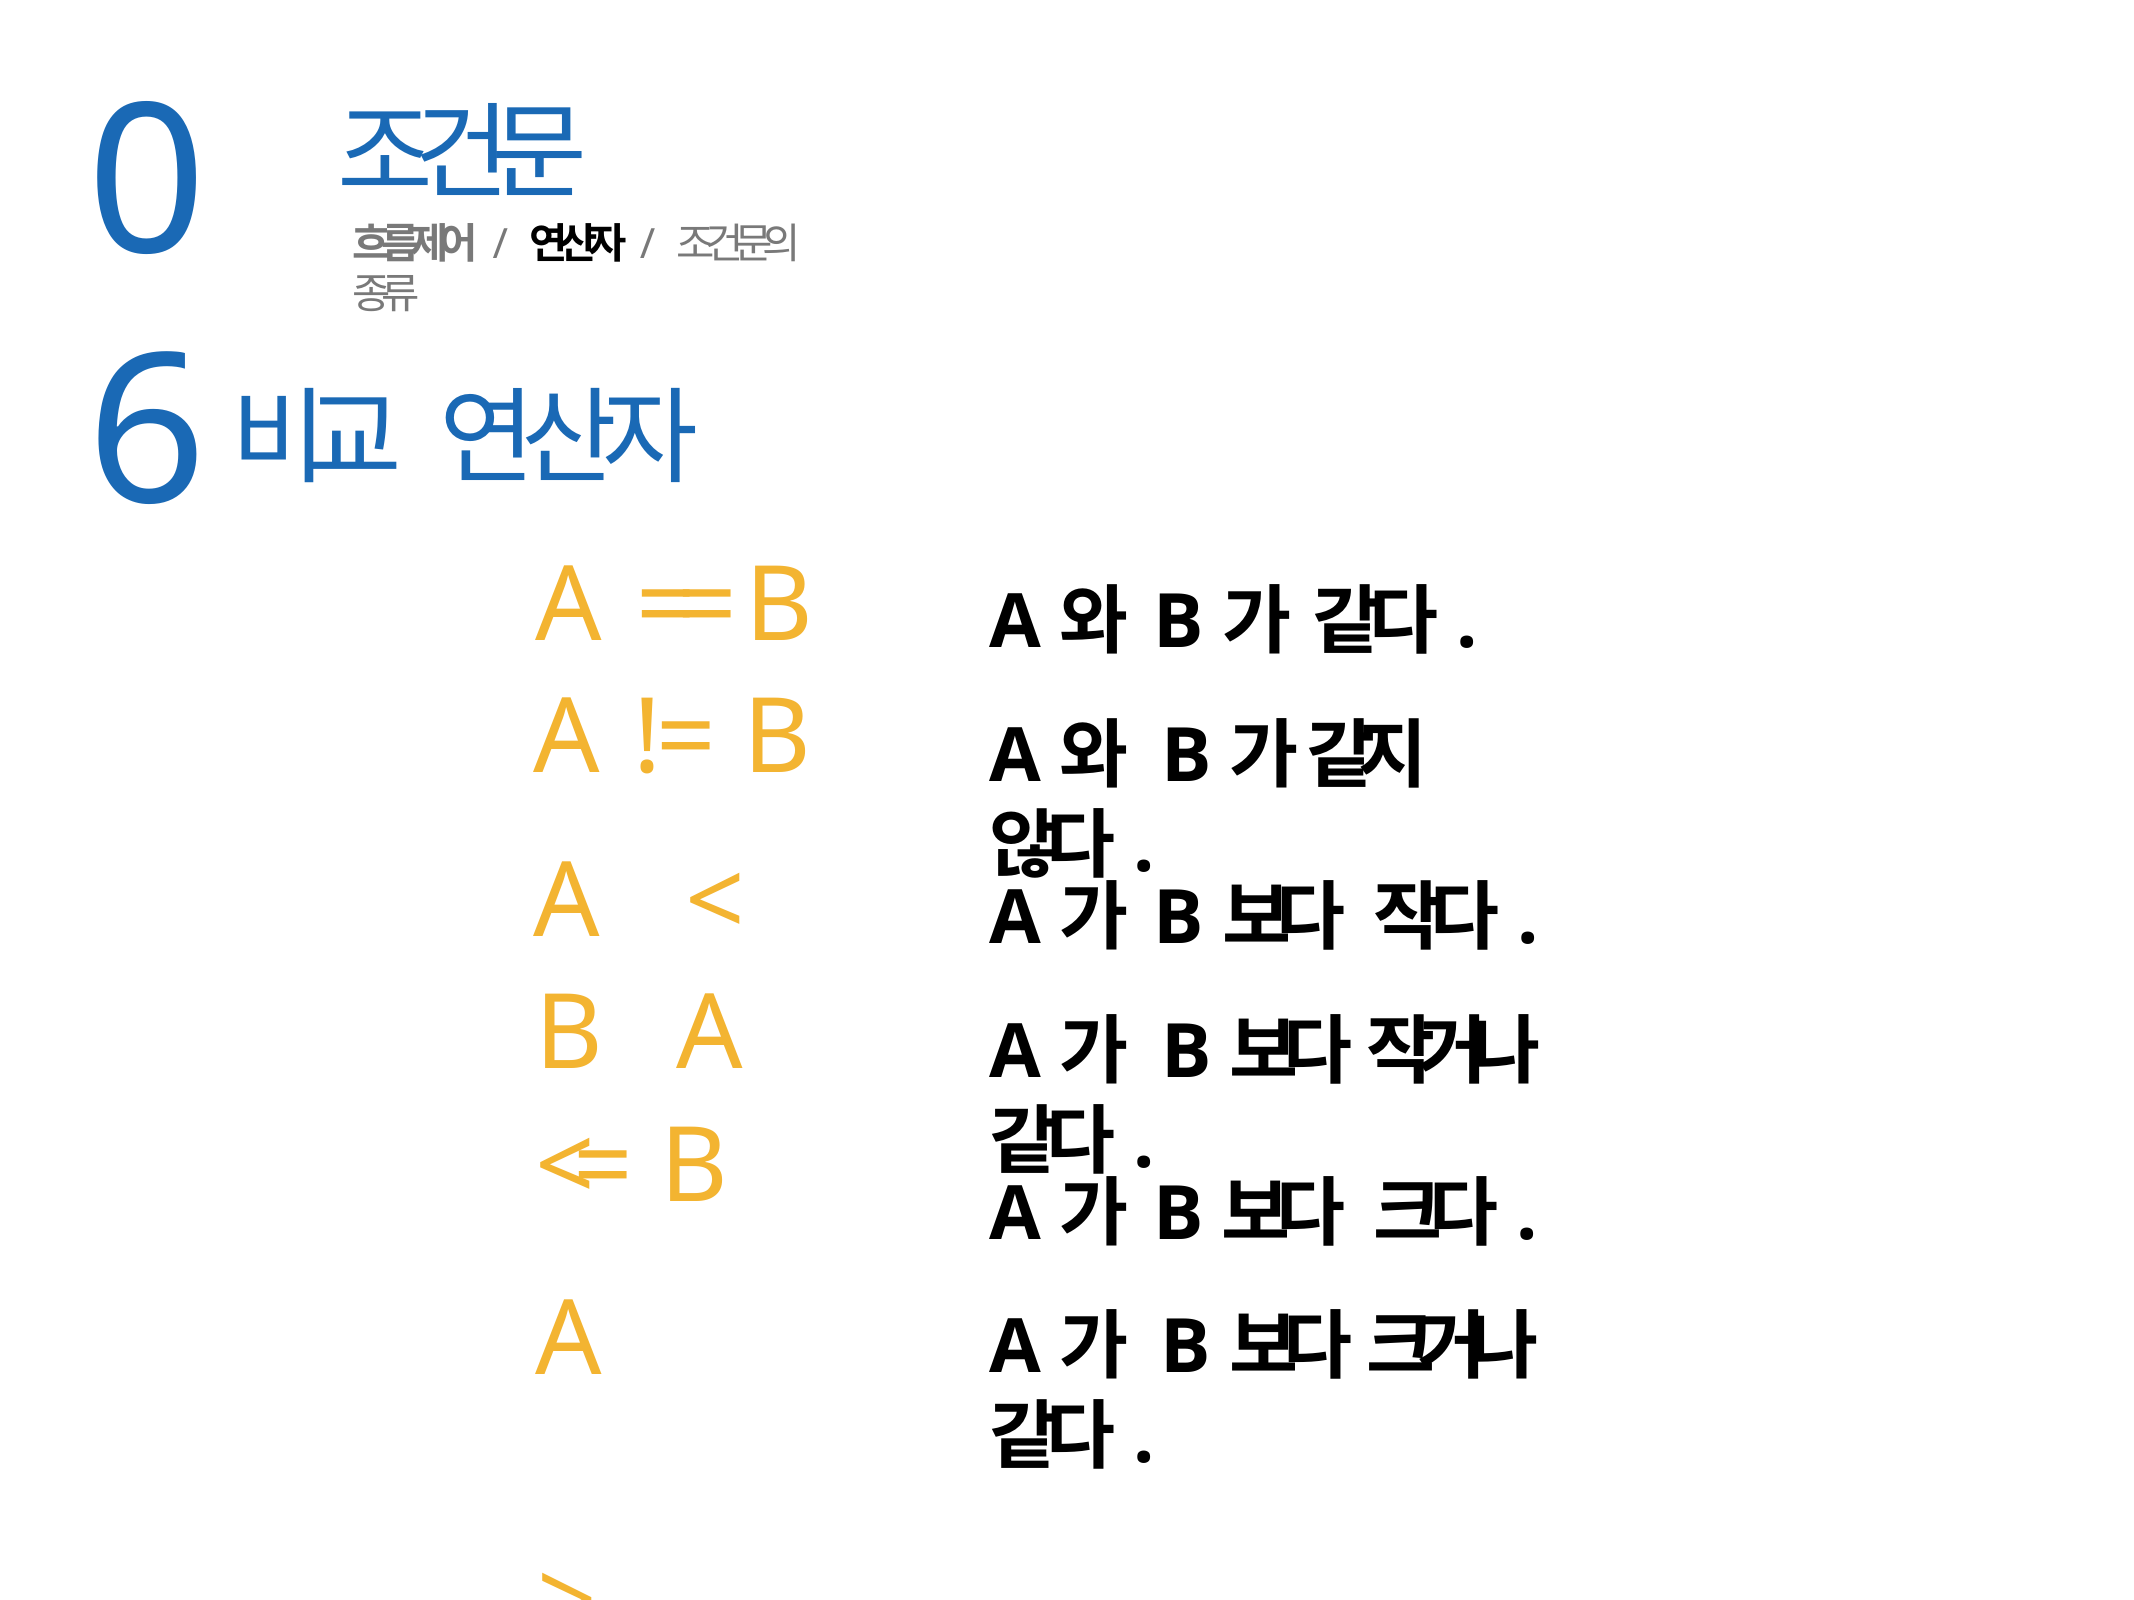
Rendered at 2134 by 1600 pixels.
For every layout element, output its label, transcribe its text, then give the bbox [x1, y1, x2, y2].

text_box 비교 연산자 A == B A != B A < B A <= B A > B A >= B [229, 370, 865, 1600]
text_box 06 [85, 43, 332, 544]
text_box 조건문 흐름제어 / 연산자 / 조건문의 종류 [335, 85, 861, 317]
text_box A가 B보다 크다. A가 B보다 크거나 같다. [987, 1164, 1615, 1478]
text_box A와 B가 같다. A와 B가 같지 않다. [987, 572, 1499, 868]
text_box A가 B보다 작다. A가 B보다 작거나 같다. [987, 868, 1617, 1182]
